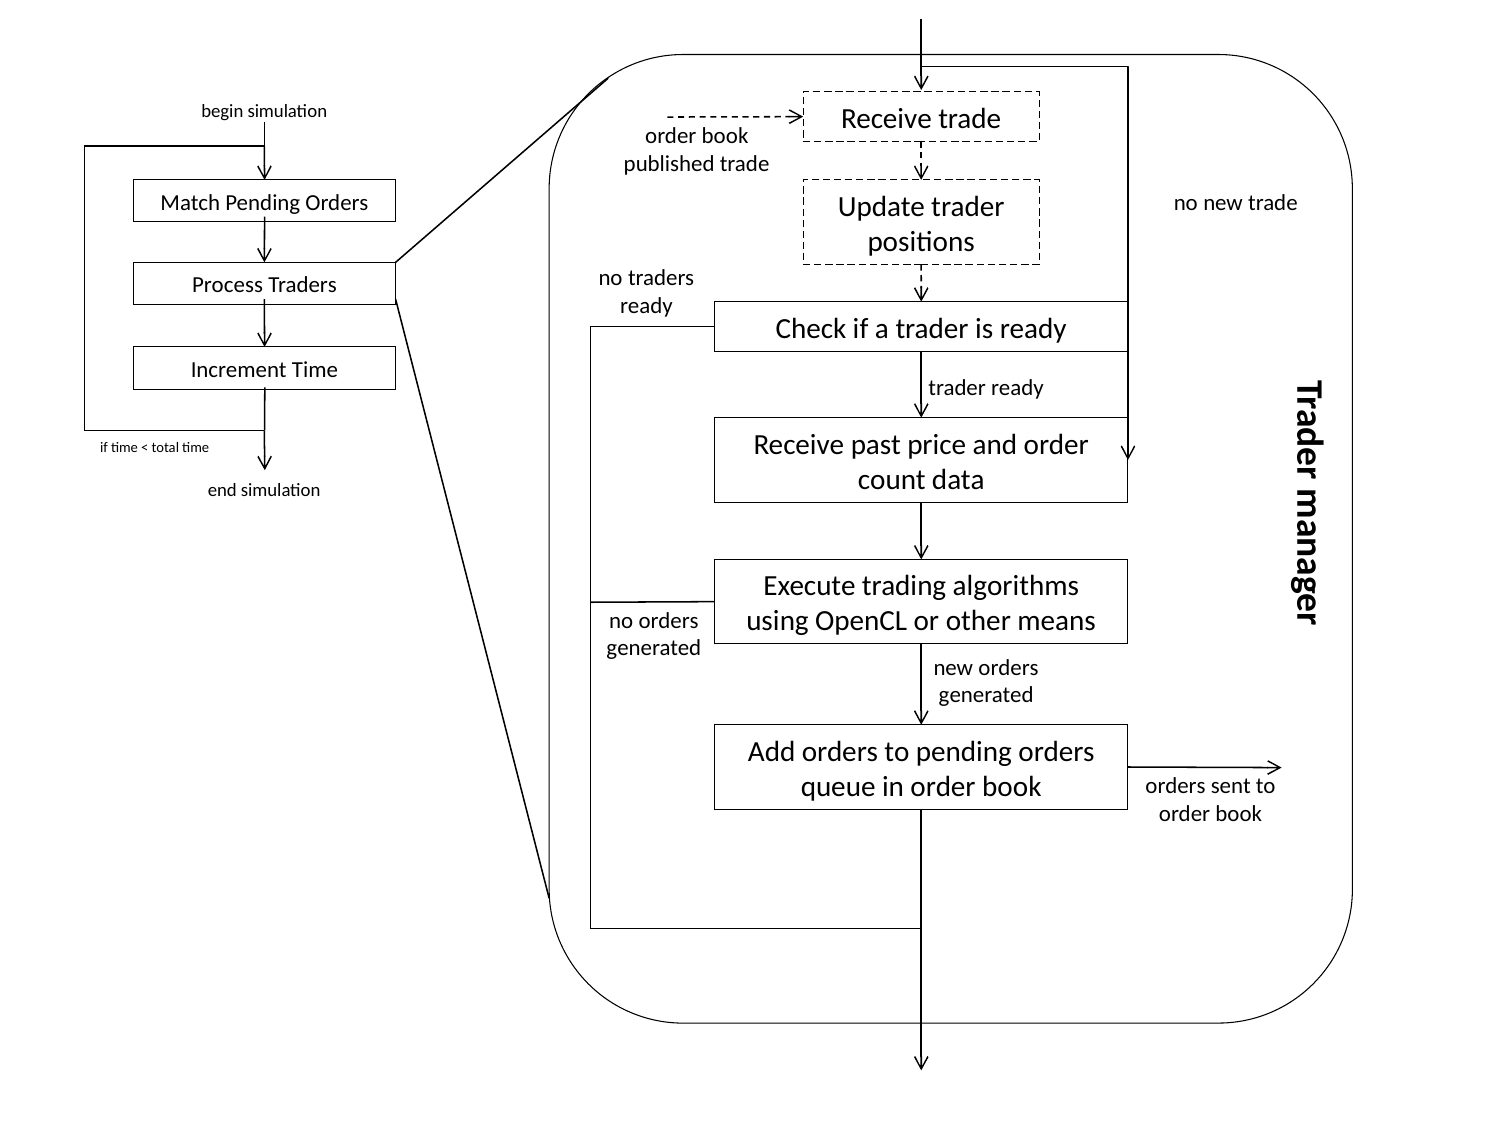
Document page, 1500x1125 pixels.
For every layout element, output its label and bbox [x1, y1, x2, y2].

text_box [47, 18, 1353, 1071]
